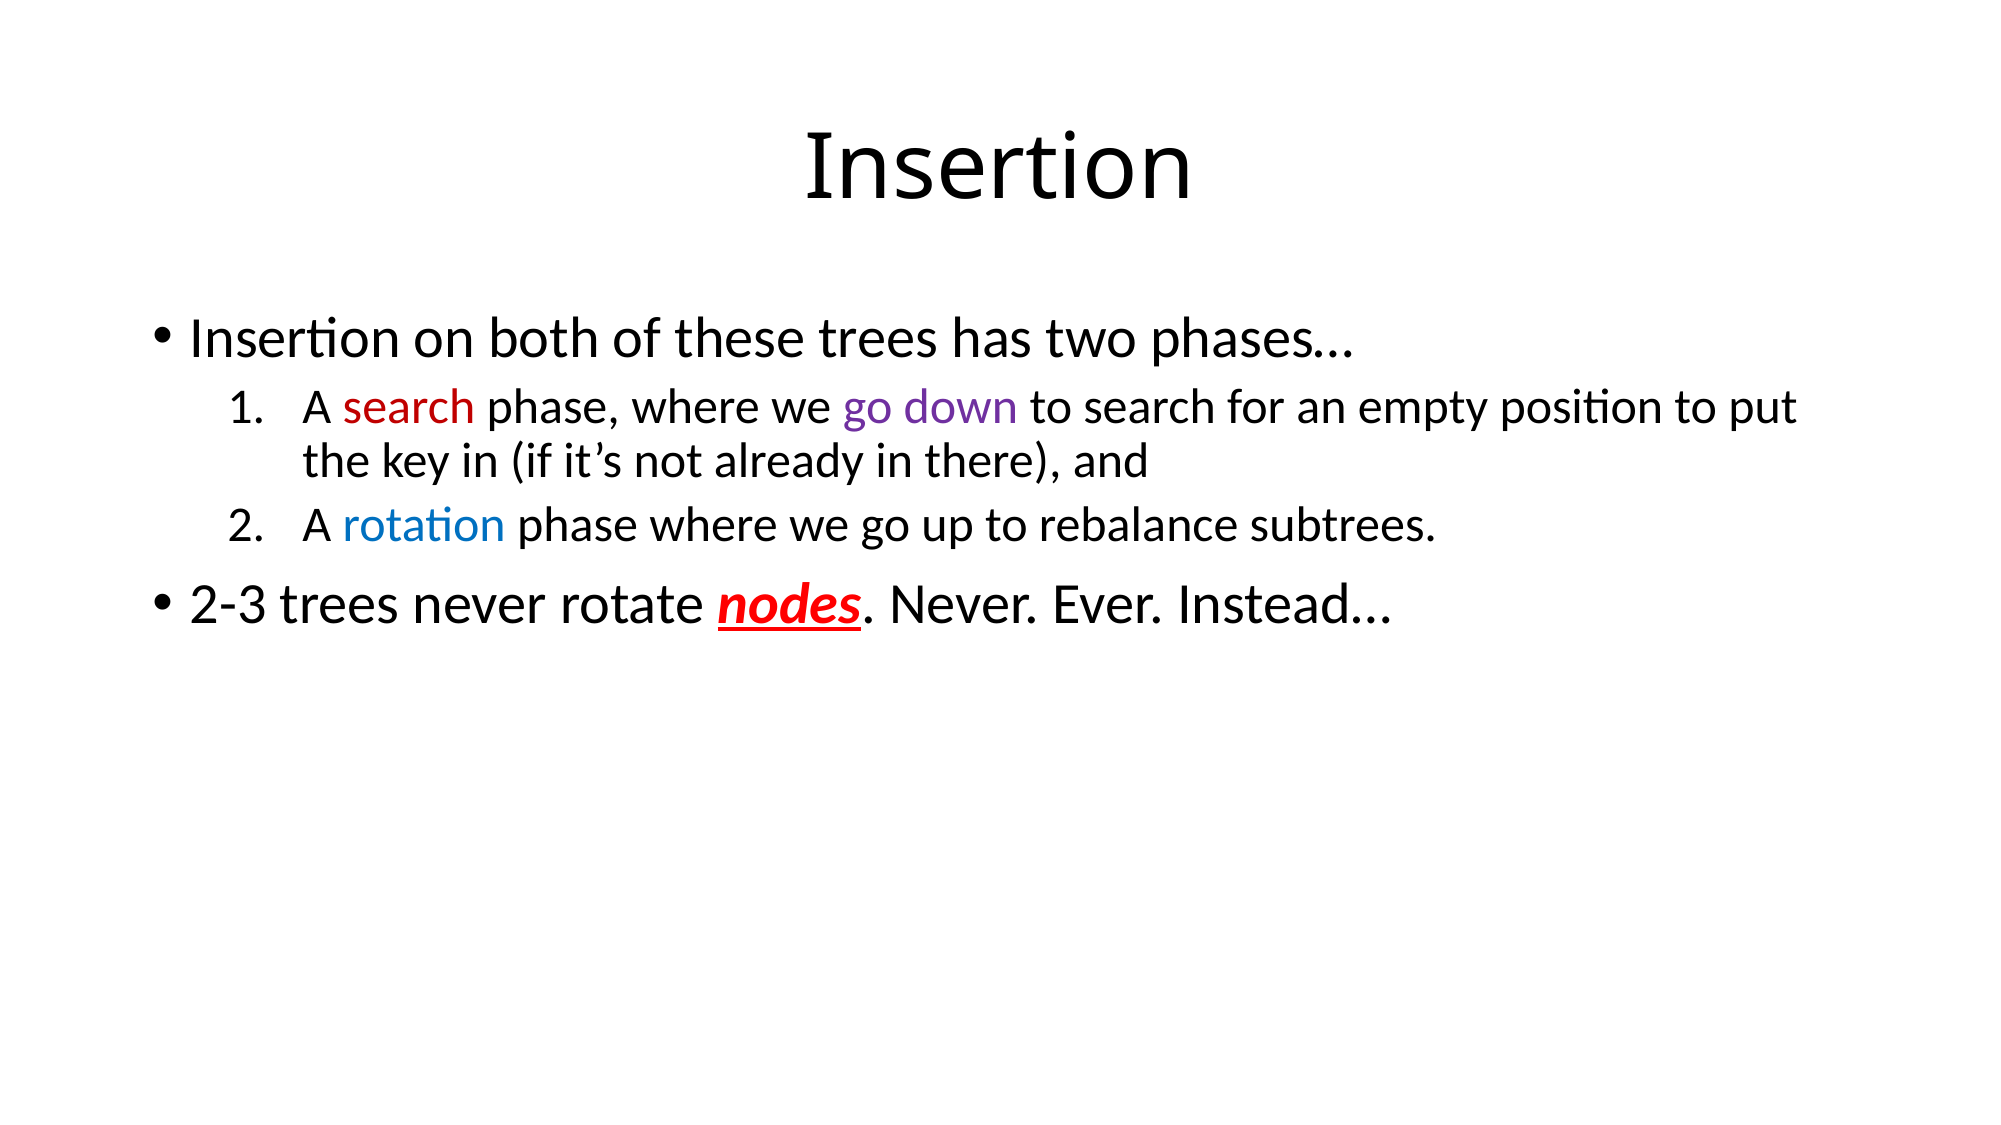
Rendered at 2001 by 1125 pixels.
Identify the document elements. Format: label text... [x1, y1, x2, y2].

list Insertion on both of these trees has two phases… A search phase, where we go down to search for an empty position to put the key in (if it’s not already in there), and A rotation phase where we go up to rebalance subtrees. 2-3 trees never rotate nodes. Never. Ever. Instead… [137, 299, 1863, 1014]
title Insertion [137, 59, 1863, 278]
